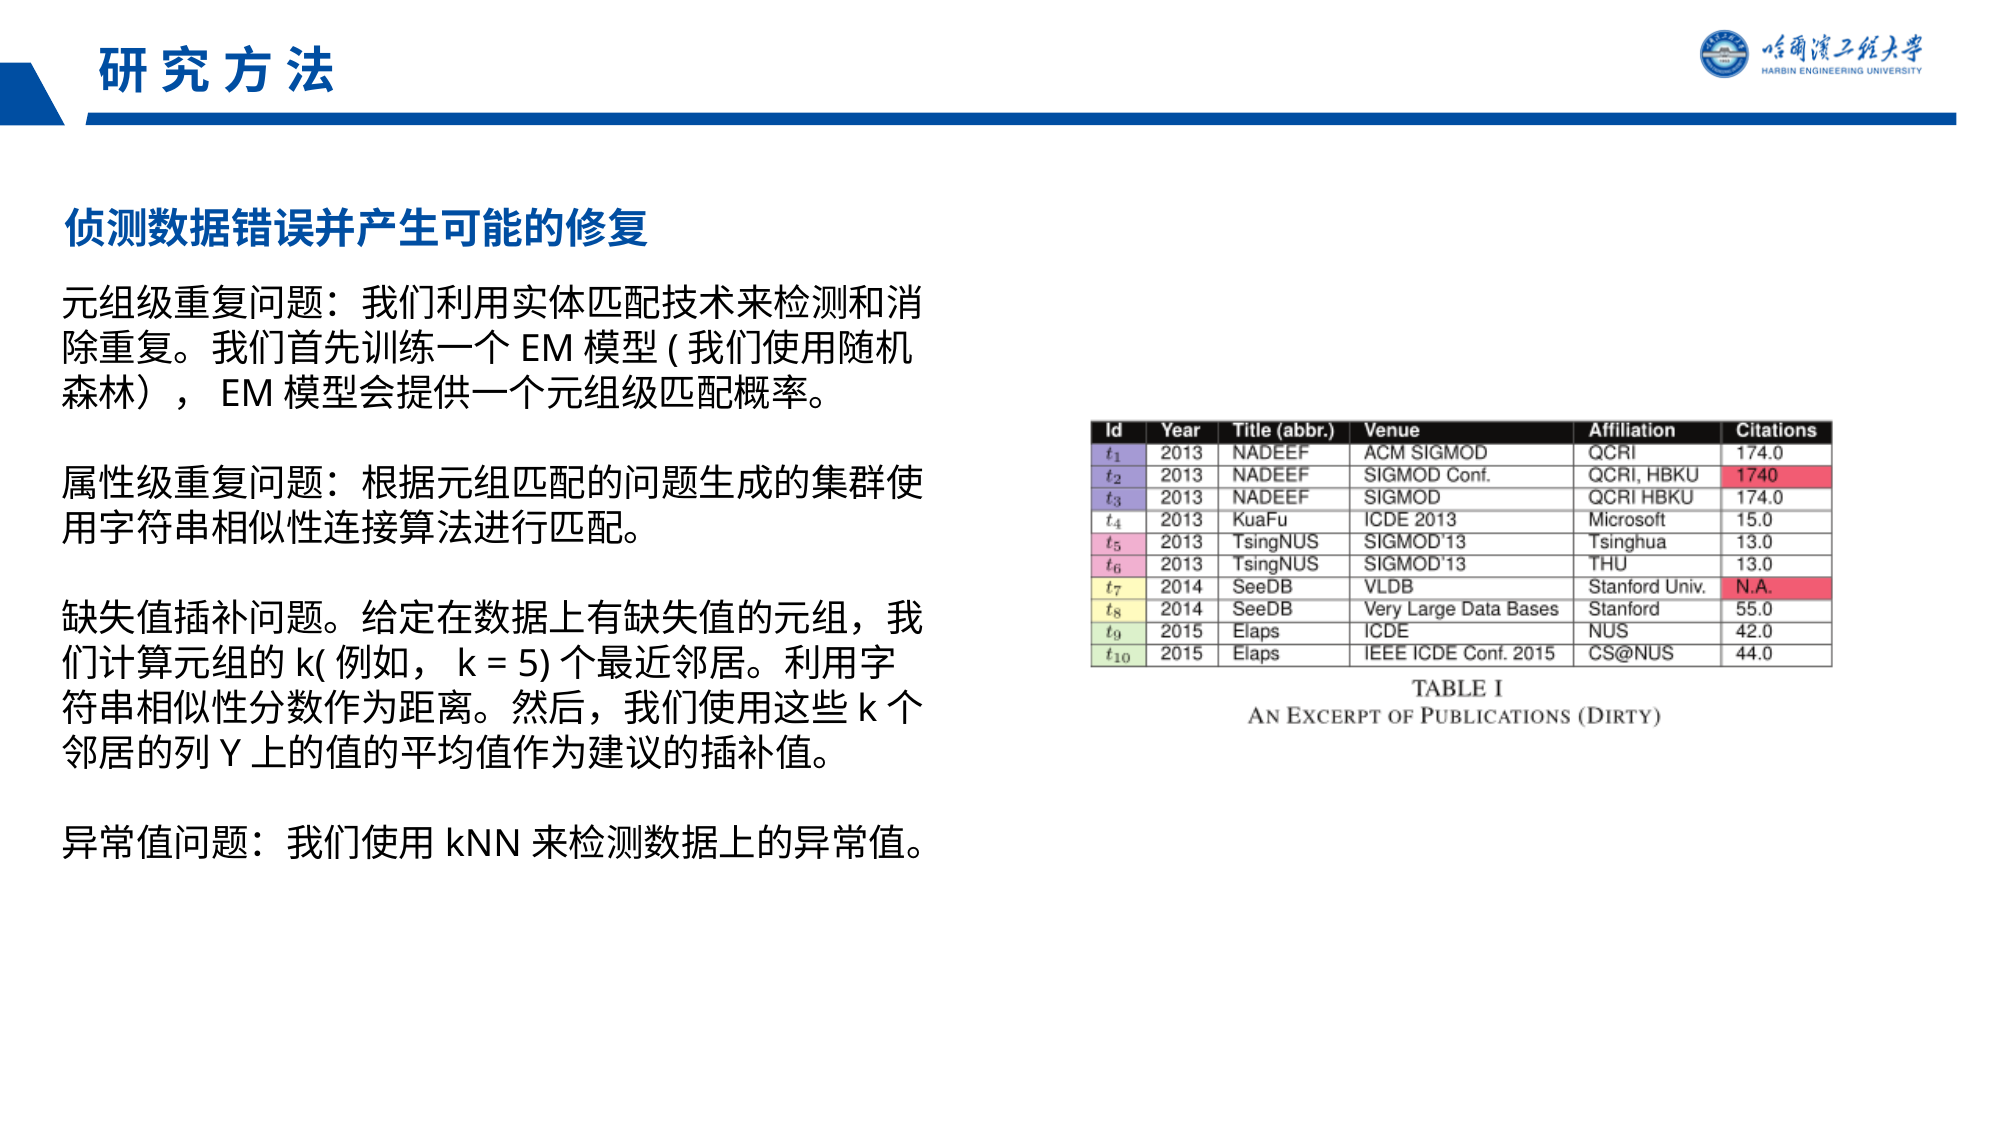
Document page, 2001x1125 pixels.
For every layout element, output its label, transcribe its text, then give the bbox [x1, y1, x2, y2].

text_box 侦测数据错误并产生可能的修复 [194, 182, 520, 252]
picture [1044, 387, 1894, 738]
text_box [84, 111, 1958, 127]
picture [1689, 22, 1933, 86]
text_box 研究方法 [98, 37, 510, 101]
text_box [0, 61, 67, 127]
text_box 元组级重复问题：我们利用实体匹配技术来检测和消除重复。我们首先训练一个EM模型(我们使用随机森林），EM模型会提供一个元组级匹配概率。 属性级重复问题：根据元组匹配的问题生成的集群使用字符串相似性连接算法进行匹配。 缺失值插补问题。给定在数据上有缺失值的元组，我们计算元组的k(例如，k = 5)个最近邻居。利用字符串相似性分数作为距离。然后，我们使用这些k个邻居的列Y上的值的平均值作为建议的插补值。 异常值问题：我们使用kNN来检测数据上的异常值。 [46, 271, 946, 872]
